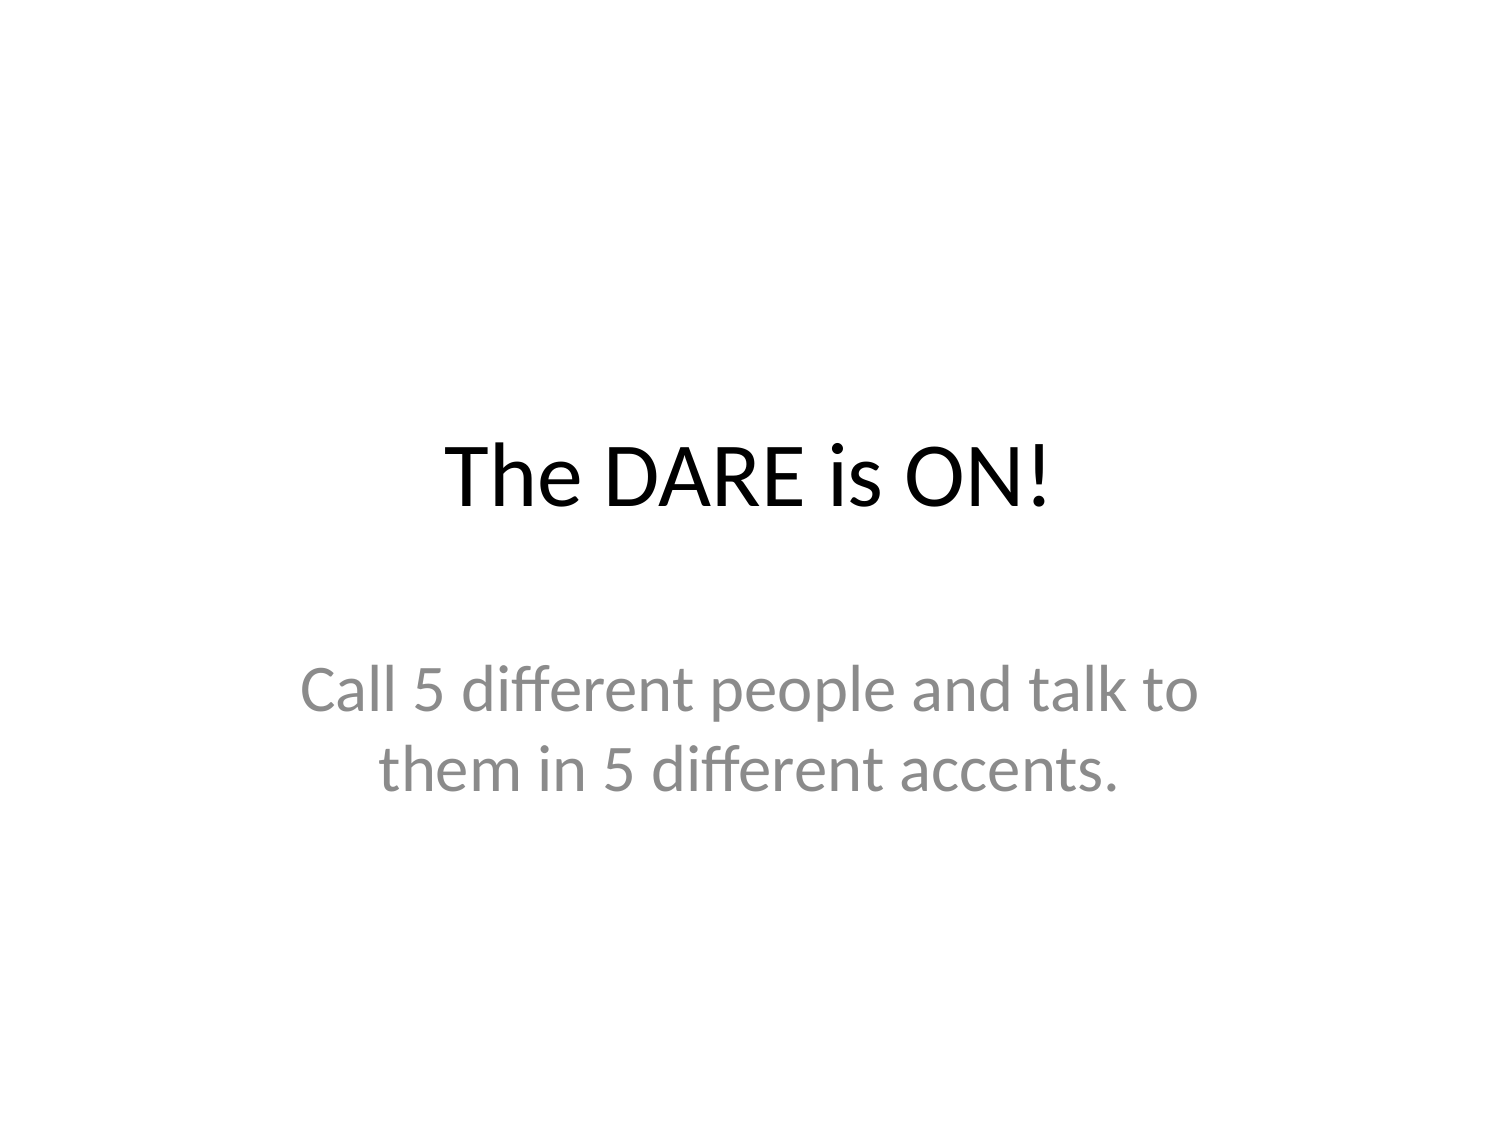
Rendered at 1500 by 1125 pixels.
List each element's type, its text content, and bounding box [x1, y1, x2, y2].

title The DARE is ON! [112, 349, 1388, 591]
subtitle Call 5 different people and talk to them in 5 different accents. [225, 637, 1275, 925]
